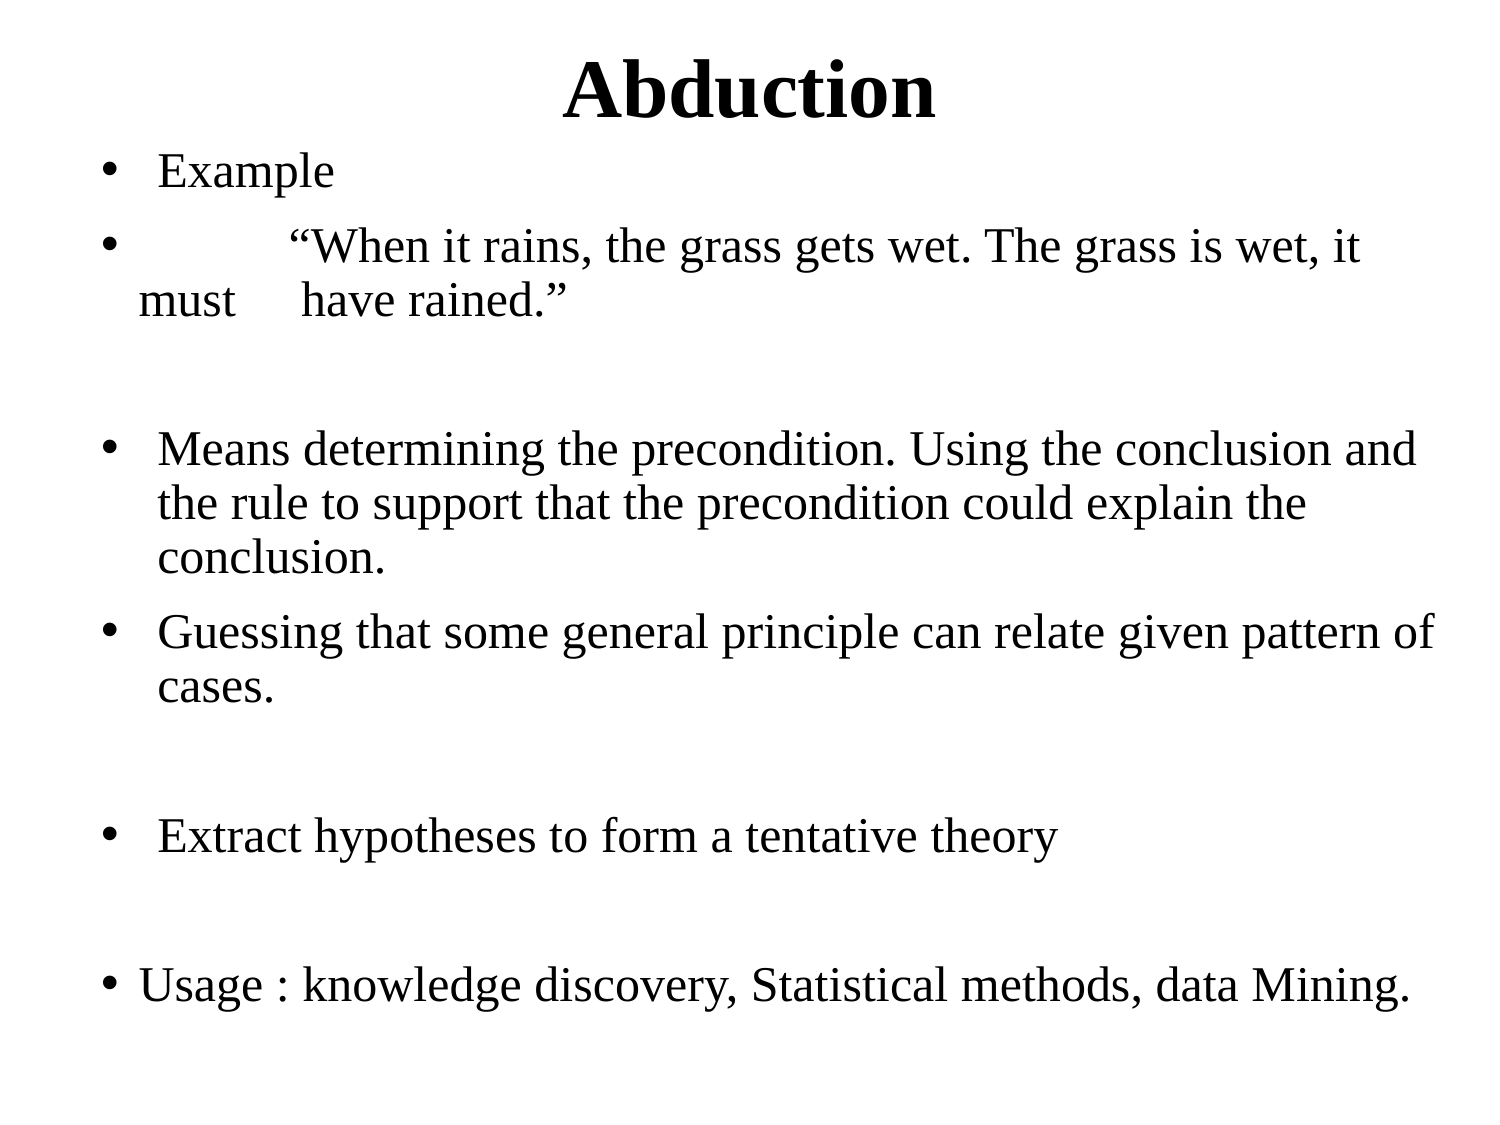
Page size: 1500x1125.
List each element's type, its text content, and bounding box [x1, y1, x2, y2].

subtitle Example “When it rains, the grass gets wet. The grass is wet, it must have rained.” Means determining the precondition. Using the conclusion and the rule to support that the precondition could explain the conclusion. Guessing that some general principle can relate given pattern of cases. Extract hypotheses to form a tentative theory Usage : knowledge discovery, Statistical methods, data Mining. [100, 135, 1451, 1105]
title Abduction [75, 0, 1425, 185]
